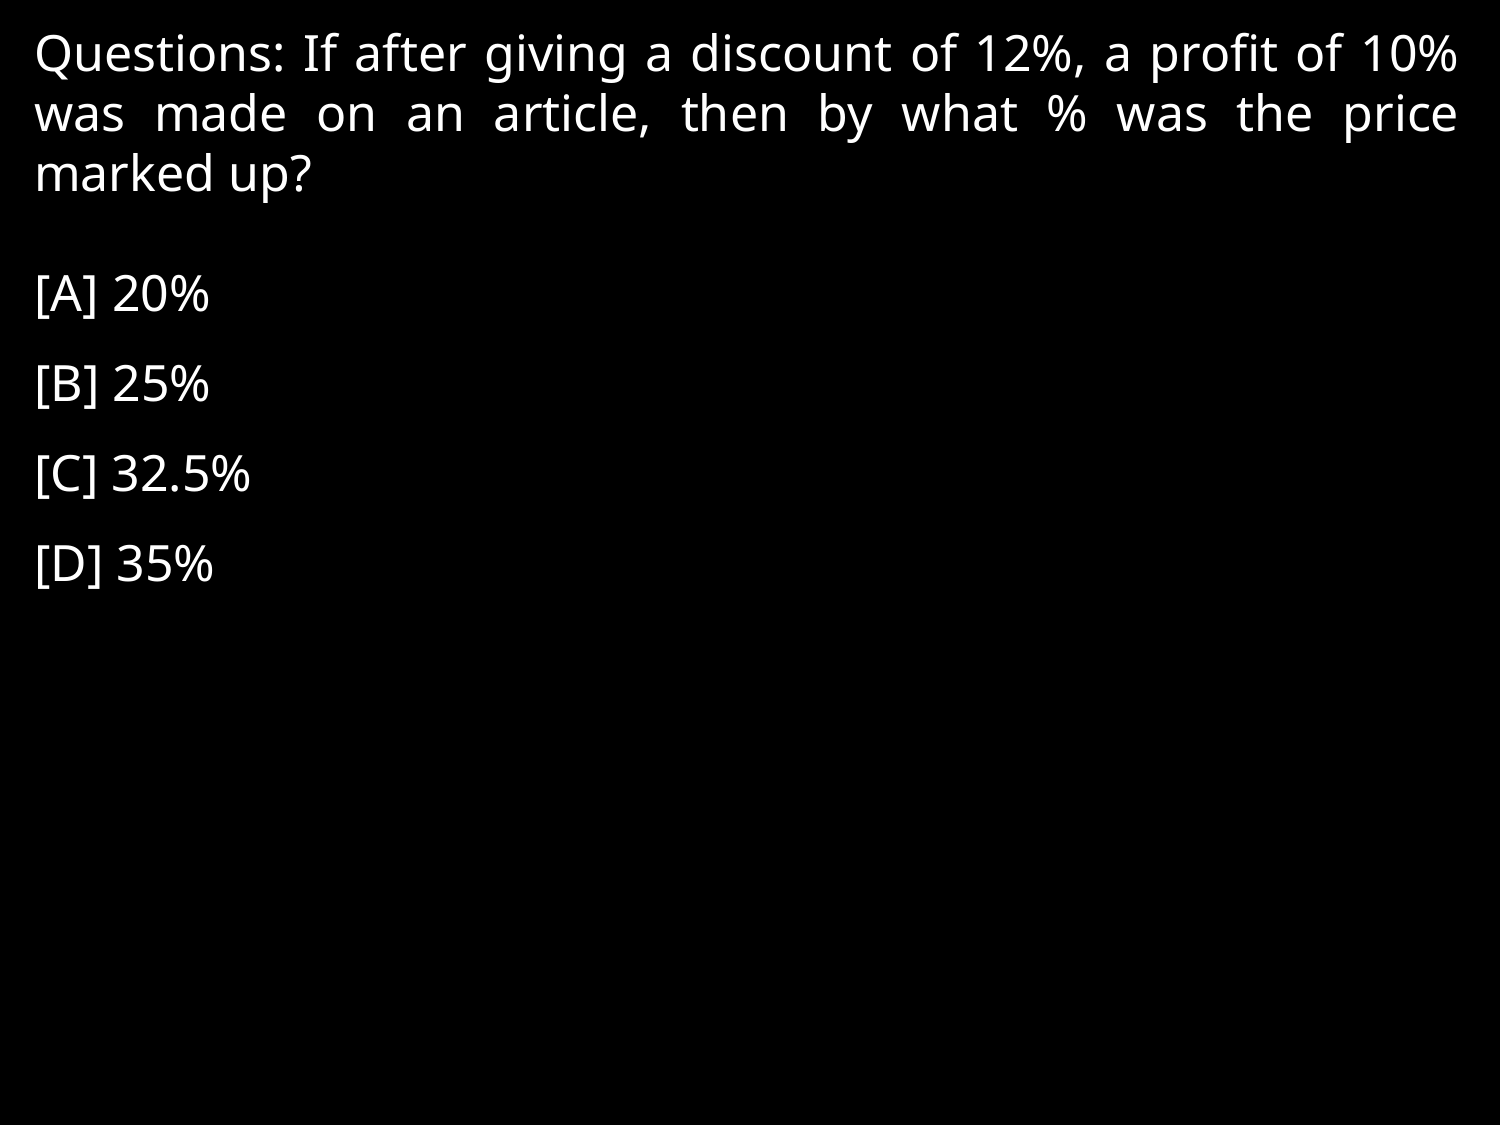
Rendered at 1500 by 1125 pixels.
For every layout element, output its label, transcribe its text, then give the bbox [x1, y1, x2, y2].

text_box Questions: If after giving a discount of 12%, a profit of 10% was made on an article, then by what % was the price marked up? [A] 20% [B] 25% [C] 32.5% [D] 35% [19, 13, 1475, 599]
